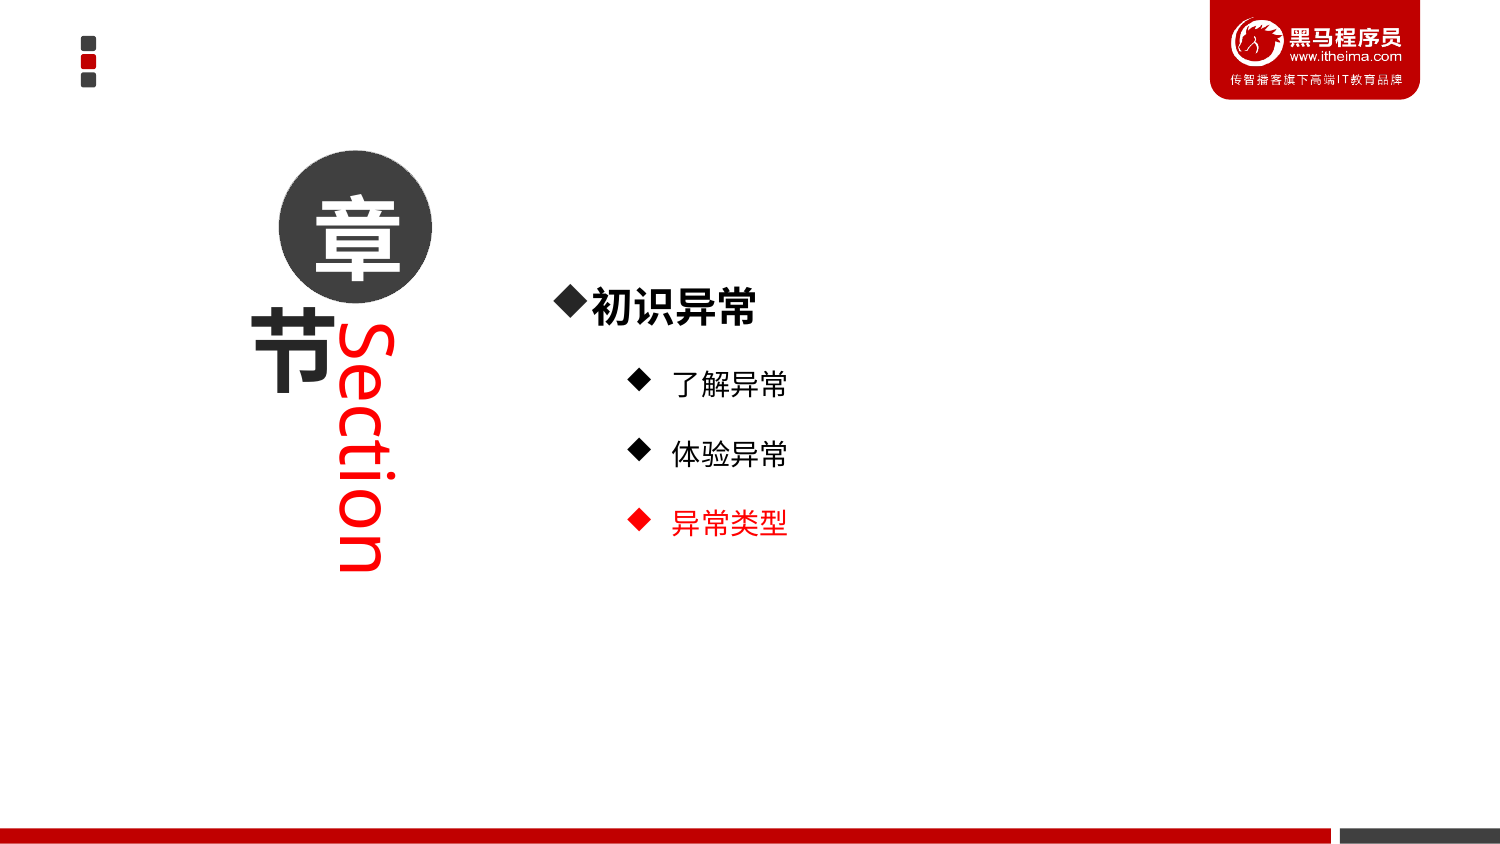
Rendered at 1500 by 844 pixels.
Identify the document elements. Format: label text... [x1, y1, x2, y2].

text_box 章 [278, 150, 433, 304]
picture [1212, 8, 1421, 94]
text_box Section [321, 314, 427, 749]
text_box 节 [218, 288, 339, 410]
text_box 初识异常 了解异常 体验异常 异常类型 [535, 223, 965, 549]
